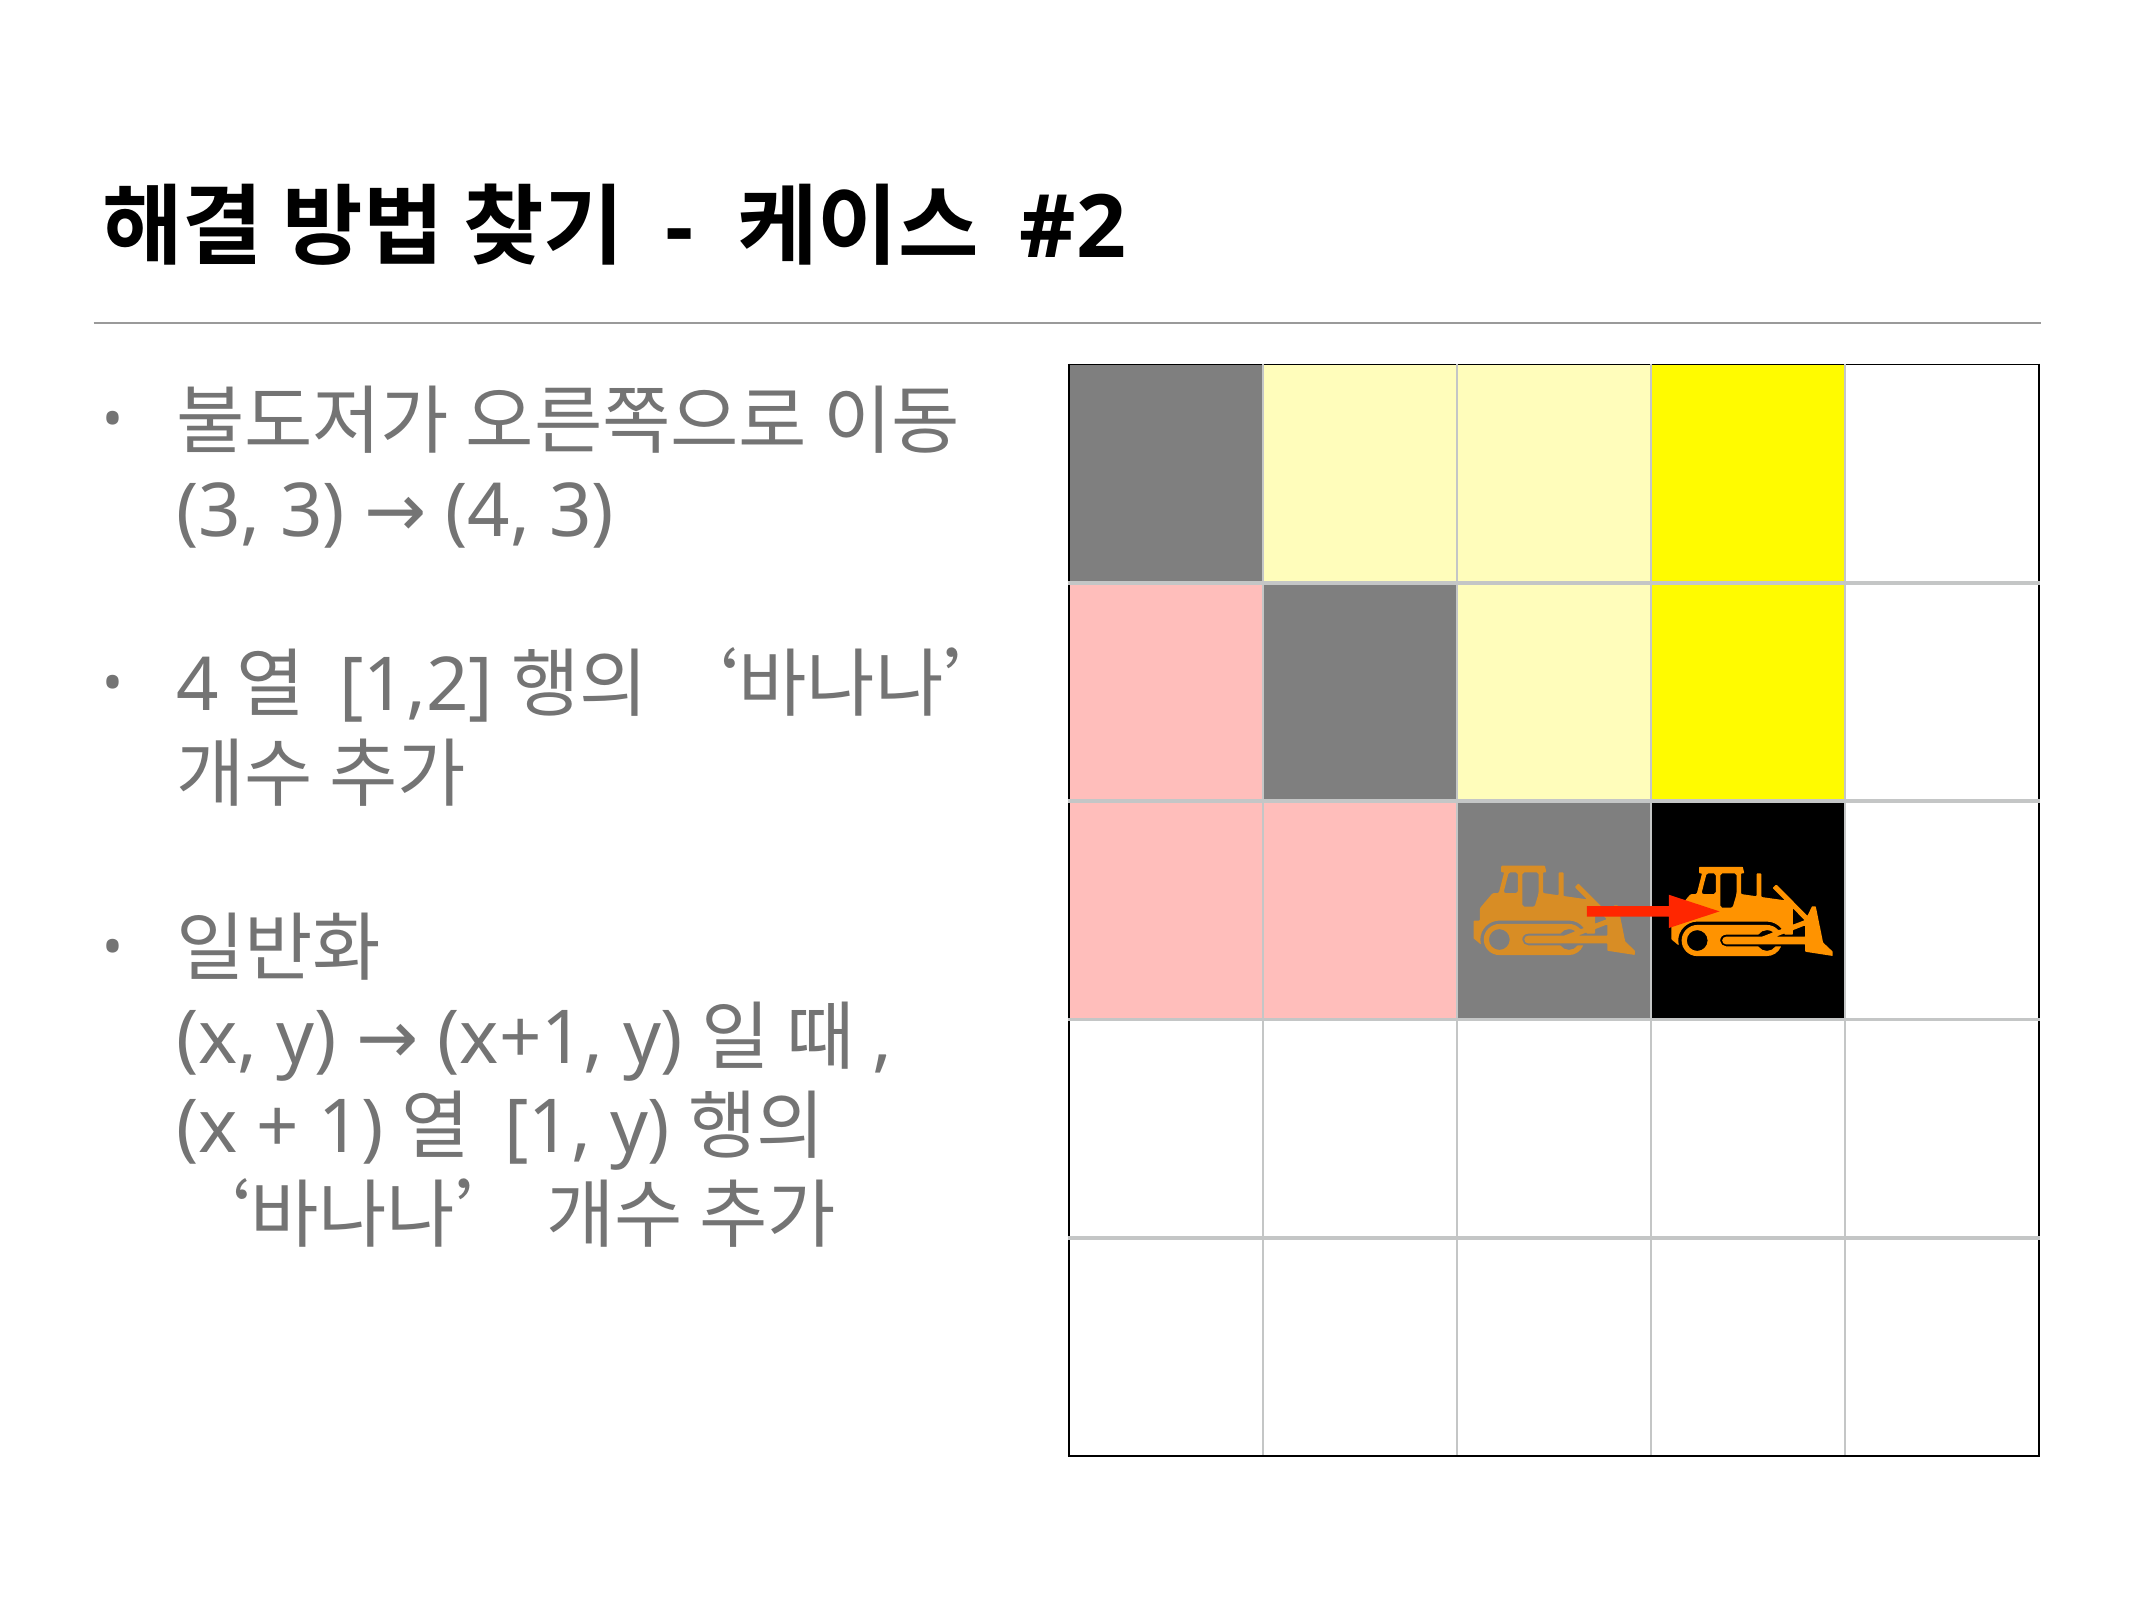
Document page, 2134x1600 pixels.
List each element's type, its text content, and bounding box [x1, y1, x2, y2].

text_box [1068, 364, 2040, 1457]
title 해결 방법 찾기 - 케이스 #2 [93, 53, 2041, 284]
list 불도저가 오른쪽으로 이동 (3, 3) → (4, 3) 4열 [1,2]행의 ‘바나나’ 개수 추가 일반화 (x, y) → (x+1, y)일 때, (x + 1)열 [1, y)행의 ‘바나나’ 개수 추가 [93, 364, 2041, 1459]
